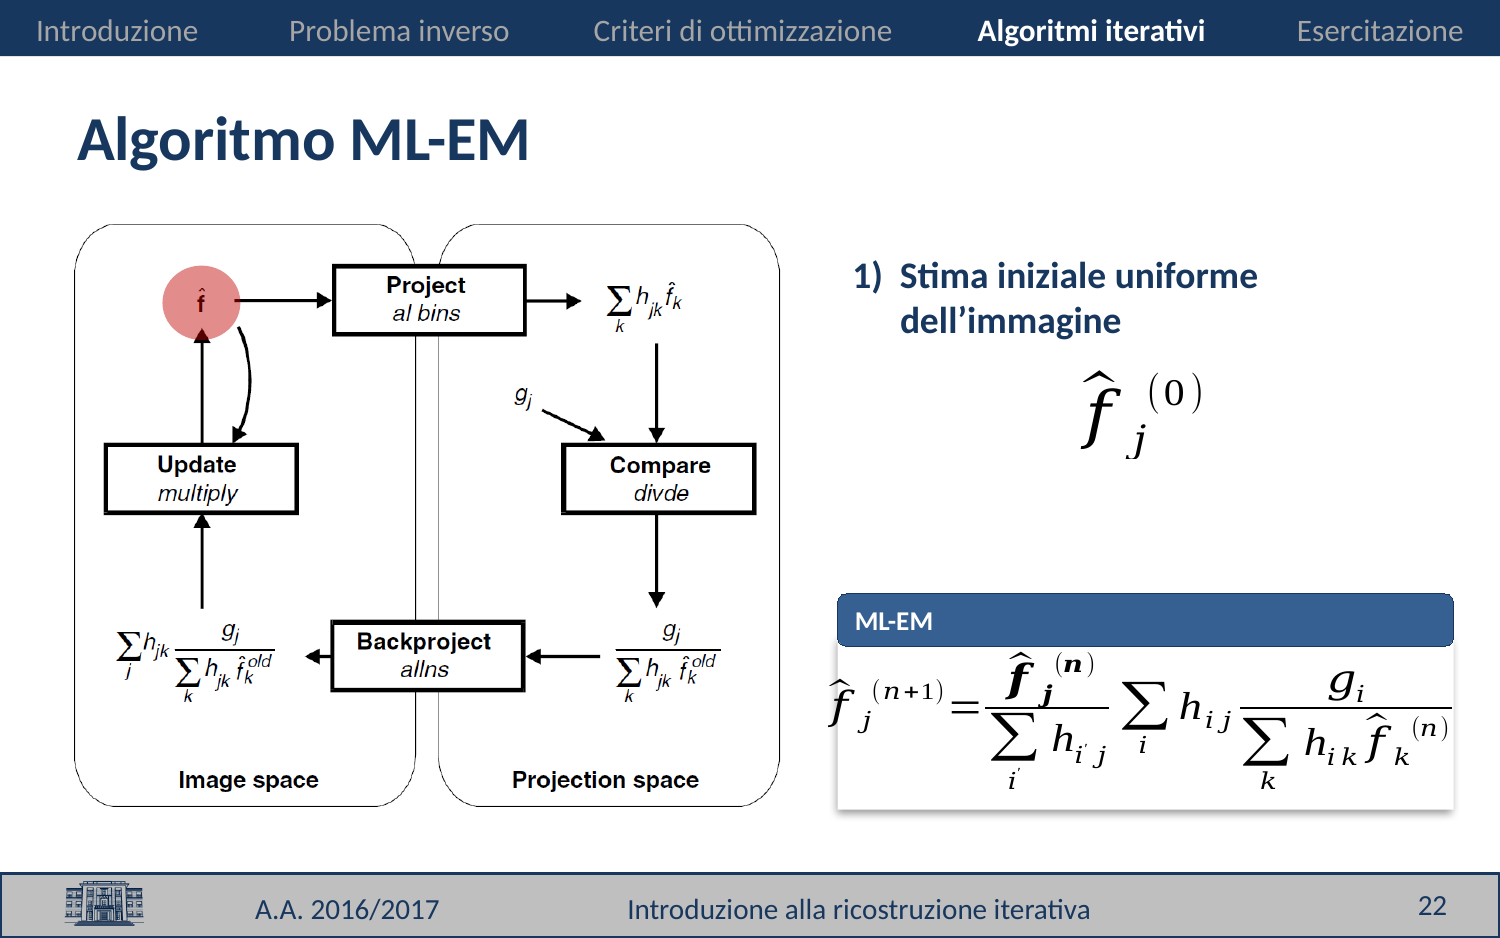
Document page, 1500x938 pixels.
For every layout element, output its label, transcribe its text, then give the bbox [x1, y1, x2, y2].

text_box ML-EM [837, 593, 1454, 647]
picture [62, 879, 145, 928]
text_box [0, 872, 1500, 938]
text_box 1) Stima iniziale uniforme dell’immagine [837, 243, 1400, 349]
text_box Algoritmo ML-EM [62, 90, 1425, 181]
text_box [837, 640, 1454, 810]
text_box Introduzione Problema inverso Criteri di ottimizzazione Algoritmi iterativi Esercitazione [0, 3, 1500, 56]
slide_number 22 [1299, 878, 1463, 929]
picture [59, 218, 791, 819]
text_box Introduzione alla ricostruzione iterativa [612, 882, 1263, 933]
text_box A.A. 2016/2017 [240, 882, 528, 933]
